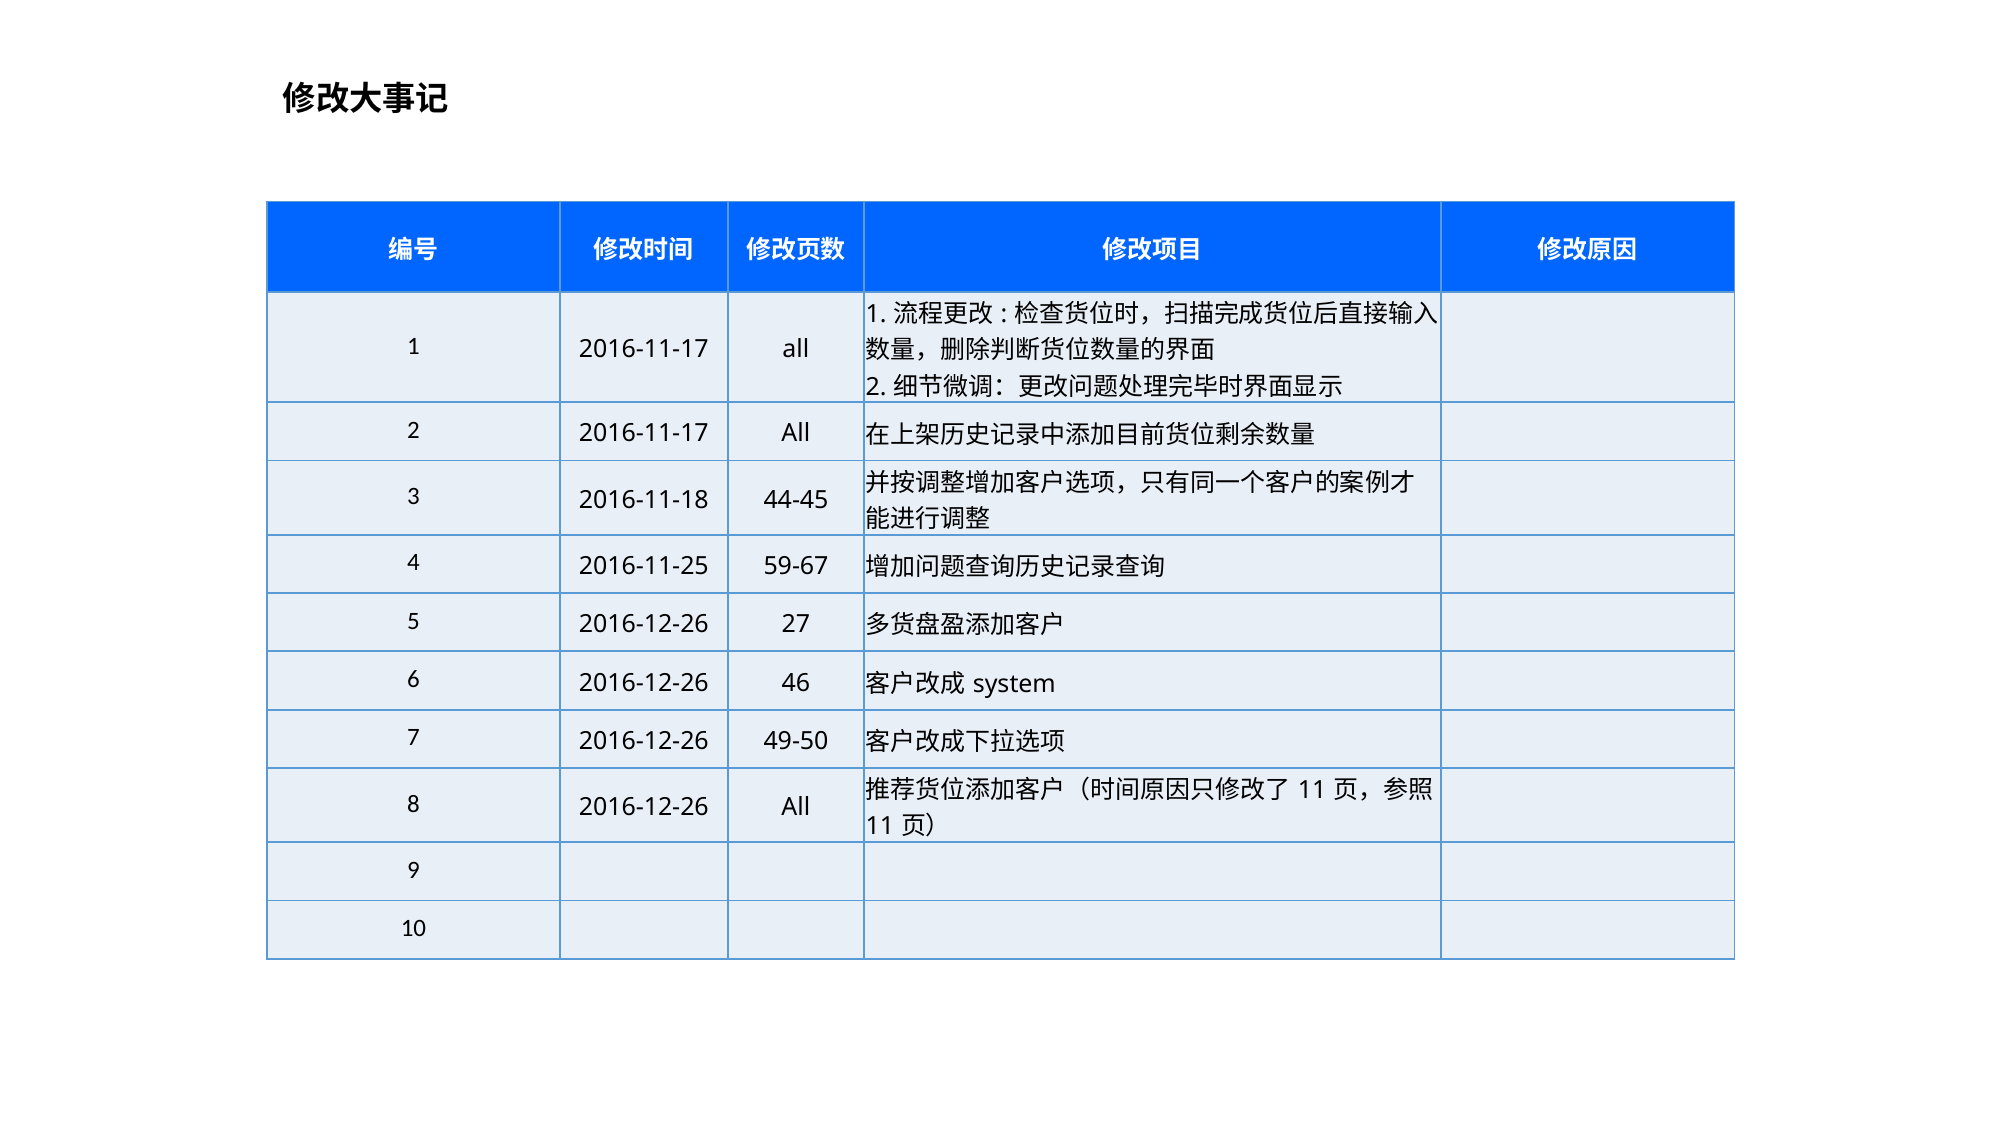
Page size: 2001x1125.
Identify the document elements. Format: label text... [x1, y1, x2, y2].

table_header 修改时间 [561, 202, 727, 291]
table_cell [561, 901, 727, 958]
table_cell 8 [268, 769, 559, 841]
table_cell 4 [268, 536, 559, 592]
table_cell 多货盘盈添加客户 [865, 594, 1440, 650]
table_cell [1442, 652, 1734, 709]
table_cell [1442, 293, 1734, 401]
table_cell 7 [268, 711, 559, 767]
table_cell 1 [268, 293, 559, 401]
table_cell 2016-12-26 [561, 594, 727, 650]
table_cell [729, 901, 863, 958]
table_cell [1442, 594, 1734, 650]
table_cell 1.流程更改:检查货位时，扫描完成货位后直接输入数量，删除判断货位数量的界面 2.细节微调：更改问题处理完毕时界面显示 [865, 293, 1440, 401]
table_cell [561, 843, 727, 900]
table_cell 2016-11-18 [561, 461, 727, 534]
text_box 修改大事记 [268, 69, 464, 125]
table_cell 10 [268, 901, 559, 958]
table_cell [1442, 711, 1734, 767]
table_header 编号 [268, 202, 559, 291]
table_cell [1442, 901, 1734, 958]
table_cell 2016-12-26 [561, 769, 727, 841]
table_cell 客户改成system [865, 652, 1440, 709]
table_cell 49-50 [729, 711, 863, 767]
table_cell 27 [729, 594, 863, 650]
table_cell 在上架历史记录中添加目前货位剩余数量 [865, 403, 1440, 460]
table_cell 并按调整增加客户选项，只有同一个客户的案例才能进行调整 [865, 461, 1440, 534]
table_cell 9 [268, 843, 559, 900]
table_header 修改页数 [729, 202, 863, 291]
table_cell [865, 901, 1440, 958]
table_cell 增加问题查询历史记录查询 [865, 536, 1440, 592]
table_cell All [729, 769, 863, 841]
table_cell All [729, 403, 863, 460]
table_cell 46 [729, 652, 863, 709]
table_cell [1442, 403, 1734, 460]
table_cell [1442, 536, 1734, 592]
table_header 修改项目 [865, 202, 1440, 291]
table_cell [1442, 843, 1734, 900]
table_cell 6 [268, 652, 559, 709]
table_cell [1442, 769, 1734, 841]
table_cell [729, 843, 863, 900]
table_cell 2016-11-25 [561, 536, 727, 592]
table_cell 2 [268, 403, 559, 460]
table_cell 2016-11-17 [561, 293, 727, 401]
table_cell 44-45 [729, 461, 863, 534]
table_cell [865, 843, 1440, 900]
table_cell 2016-11-17 [561, 403, 727, 460]
table_cell 推荐货位添加客户（时间原因只修改了11页，参照11页） [865, 769, 1440, 841]
table_cell 客户改成下拉选项 [865, 711, 1440, 767]
table_cell 3 [268, 461, 559, 534]
table_cell 2016-12-26 [561, 652, 727, 709]
table_cell 2016-12-26 [561, 711, 727, 767]
table_cell all [729, 293, 863, 401]
table_cell 5 [268, 594, 559, 650]
table_header 修改原因 [1442, 202, 1734, 291]
table_cell [1442, 461, 1734, 534]
table_cell 59-67 [729, 536, 863, 592]
